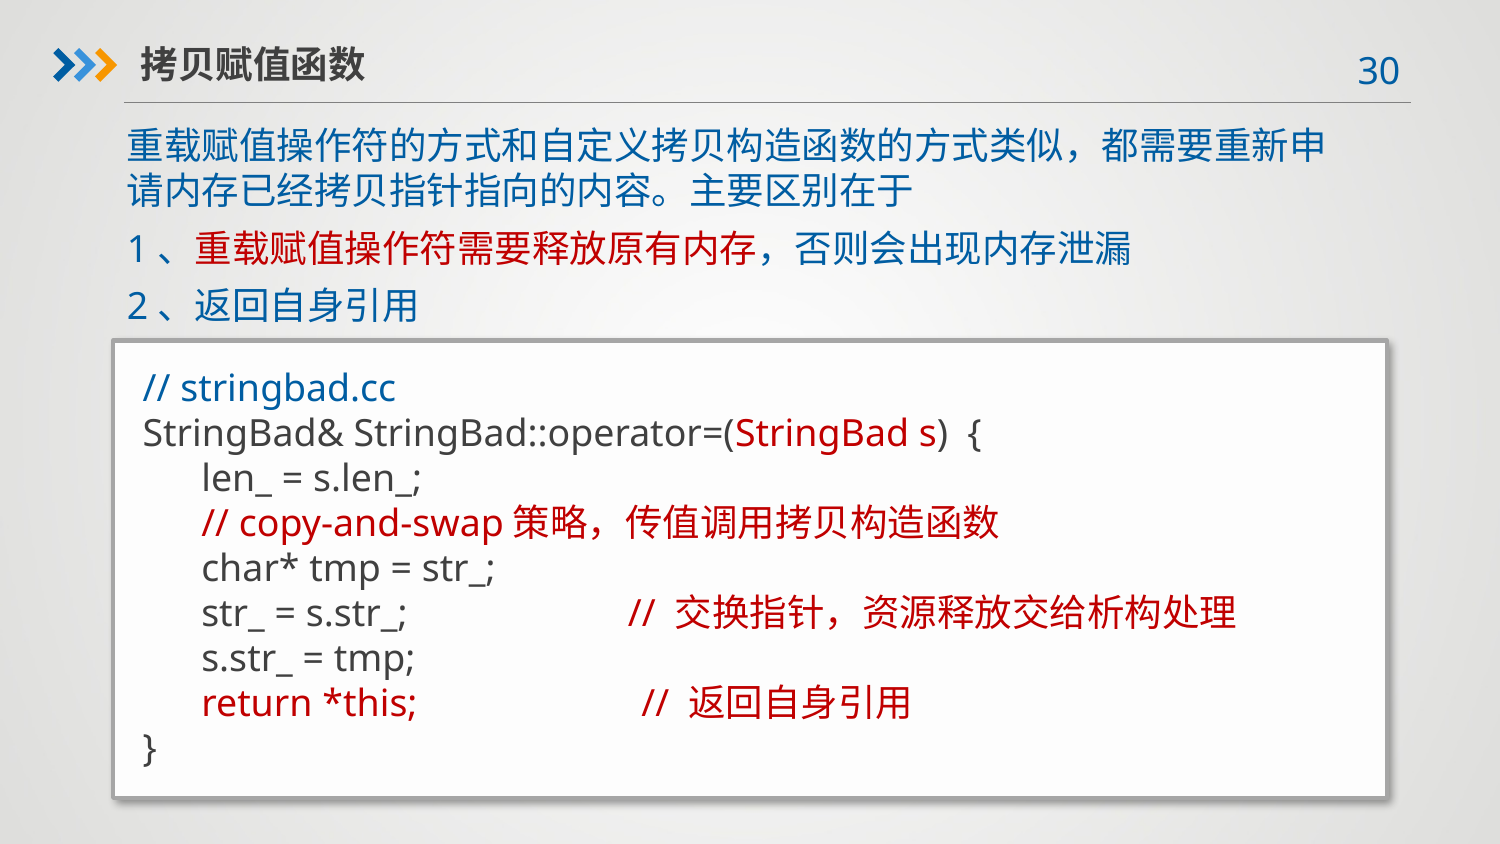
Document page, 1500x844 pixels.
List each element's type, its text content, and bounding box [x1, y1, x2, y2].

text_box 重载赋值操作符的方式和自定义拷贝构造函数的方式类似，都需要重新申请内存已经拷贝指针指向的内容。主要区别在于 1、重载赋值操作符需要释放原有内存，否则会出现内存泄漏 2、返回自身引用 [112, 114, 1376, 335]
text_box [112, 340, 1387, 799]
text_box 拷贝赋值函数 [140, 32, 491, 95]
picture [0, 0, 1500, 844]
